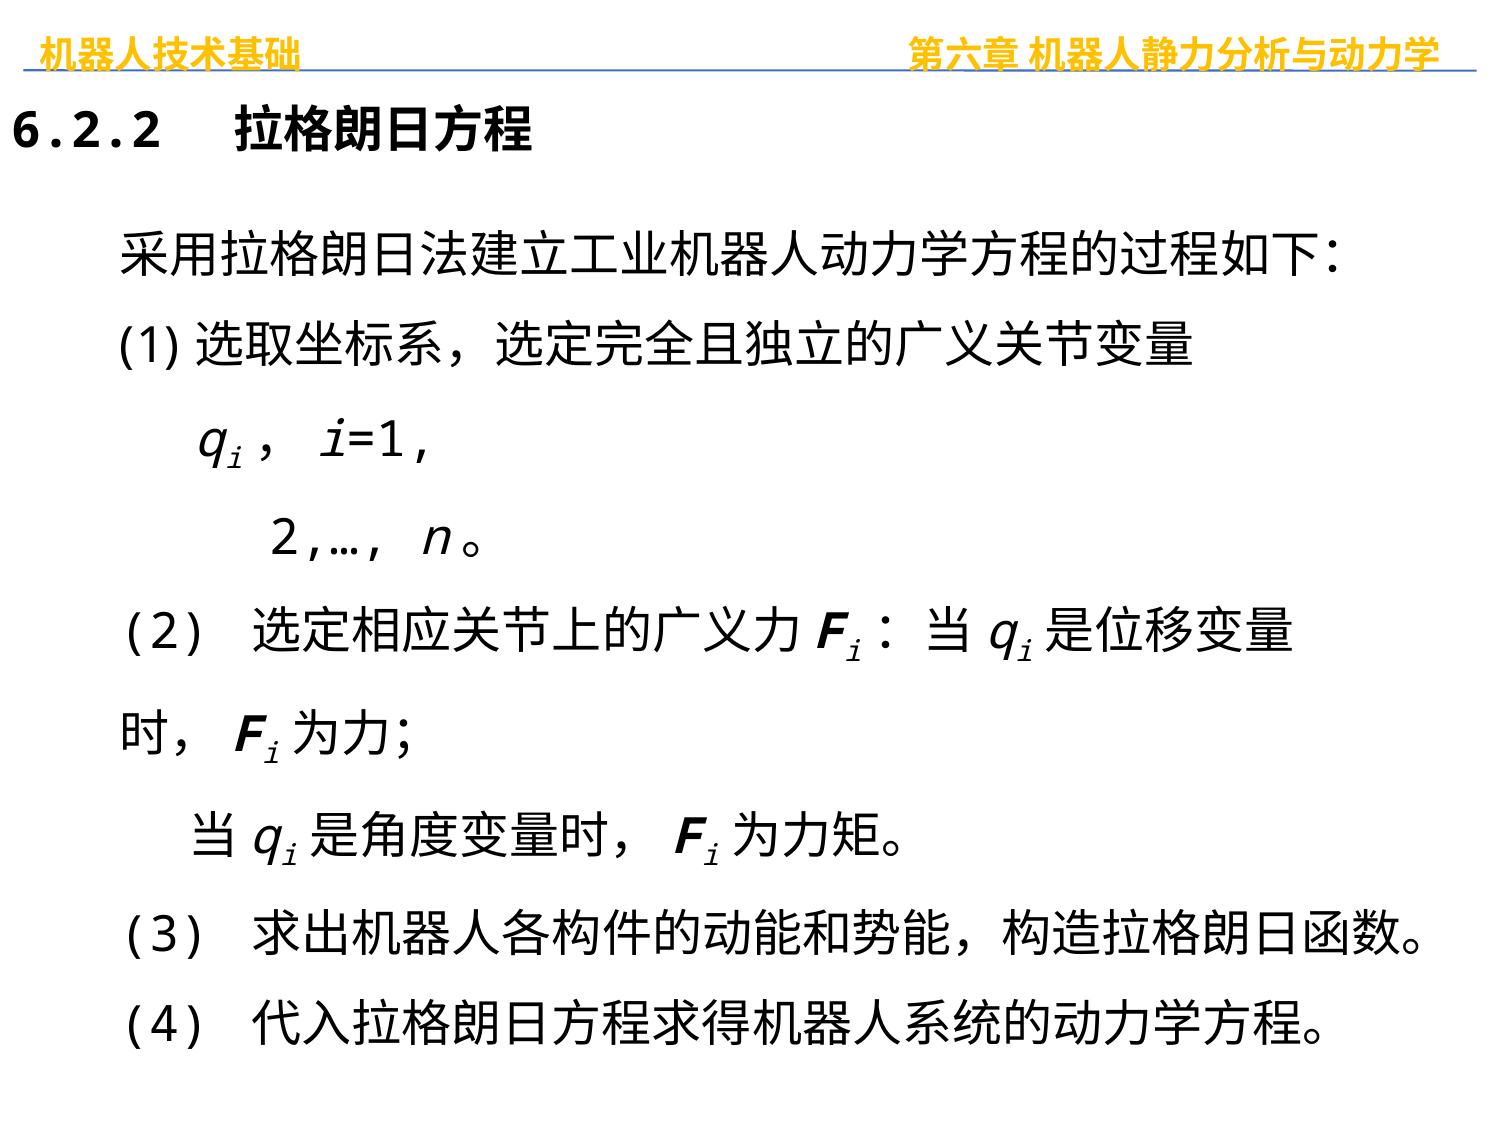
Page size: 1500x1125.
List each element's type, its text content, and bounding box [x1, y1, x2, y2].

list 采用拉格朗日法建立工业机器人动力学方程的过程如下： 选取坐标系，选定完全且独立的广义关节变量qi，i=1, 2,…, n。 (2) 选定相应关节上的广义力Fi：当qi是位移变量时，Fi为力； 当qi是角度变量时，Fi为力矩。 (3) 求出机器人各构件的动能和势能，构造拉格朗日函数。 (4) 代入拉格朗日方程求得机器人系统的动力学方程。 [76, 184, 1460, 949]
text_box 6.2.2 拉格朗日方程 [0, 90, 548, 165]
